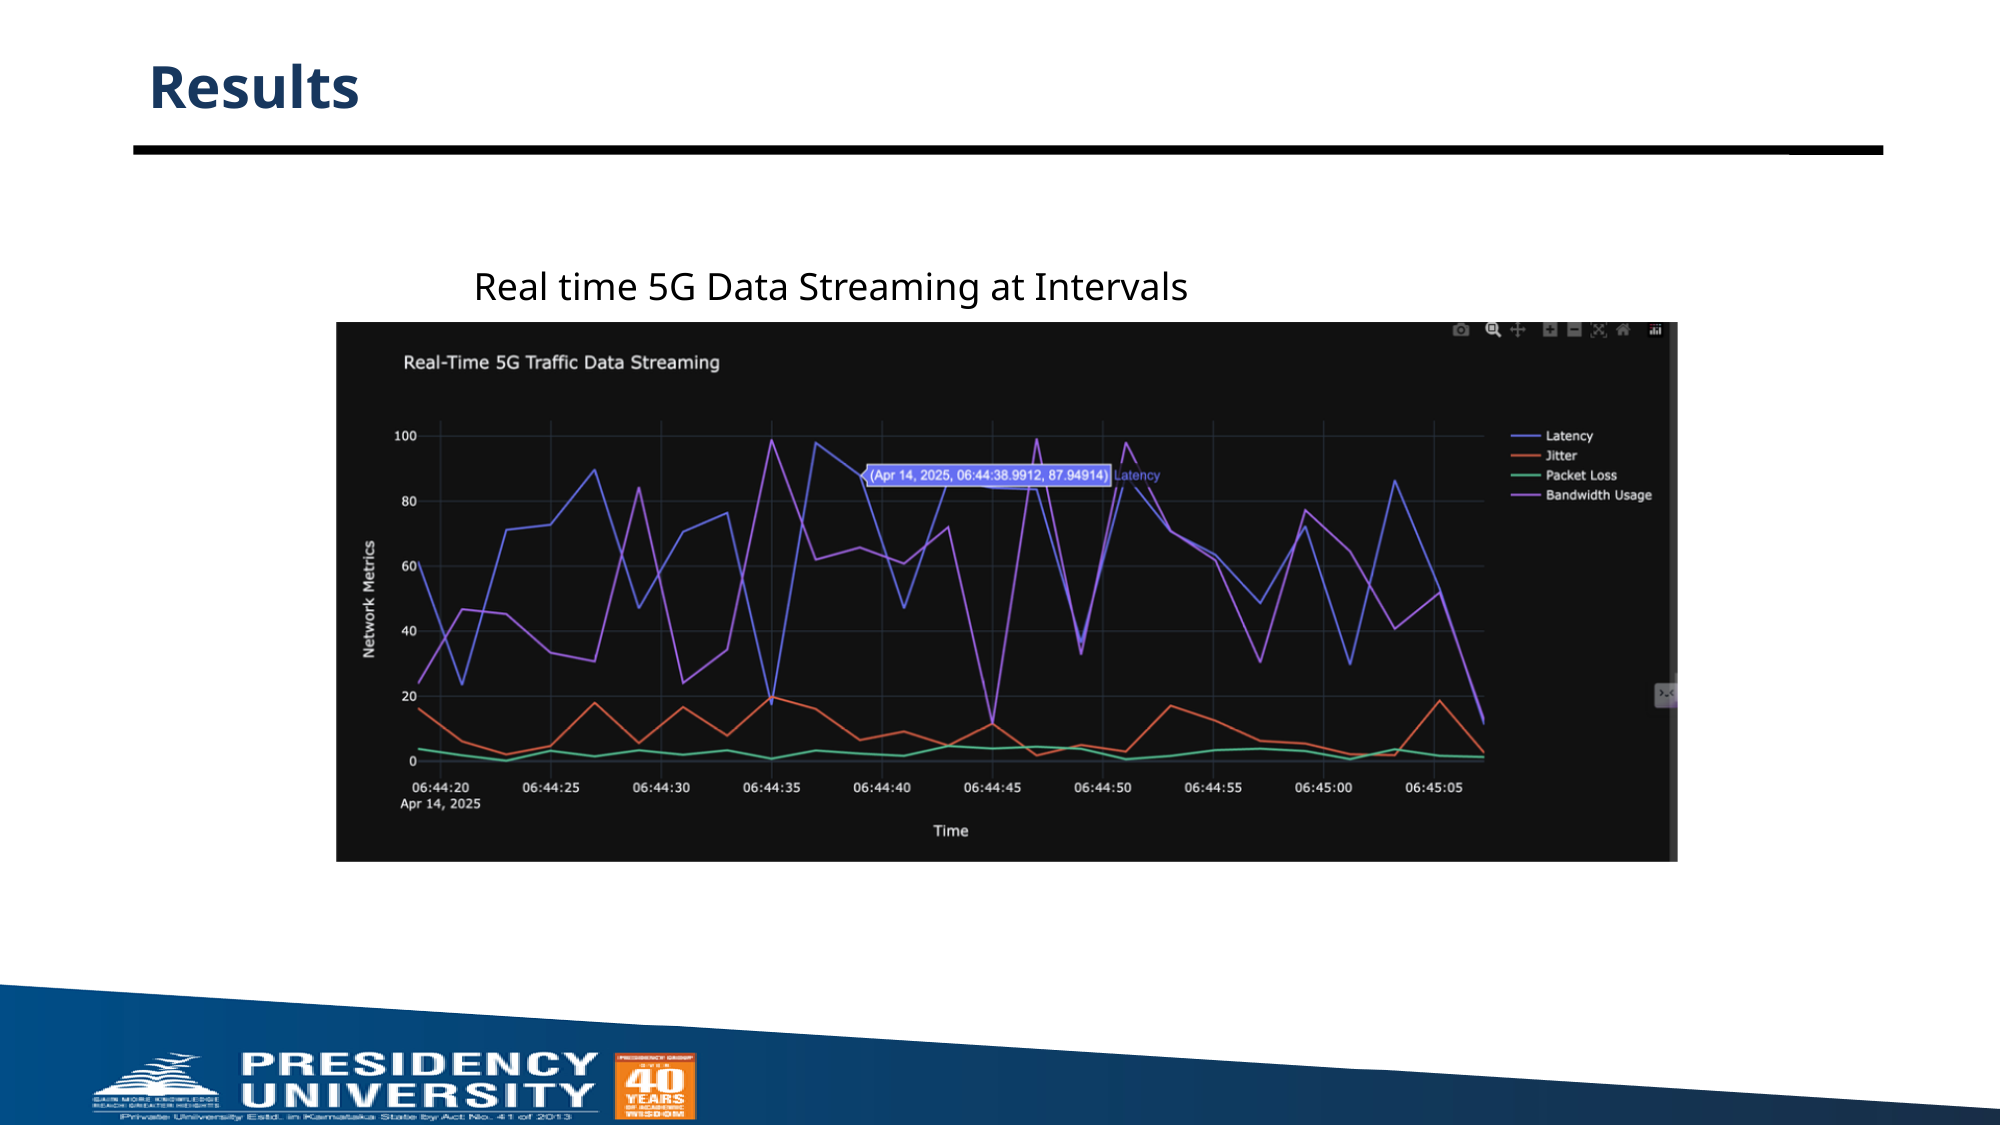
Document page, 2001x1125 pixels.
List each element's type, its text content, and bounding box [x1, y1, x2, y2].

text_box Real time 5G Data Streaming at Intervals [458, 255, 1205, 316]
picture [0, 982, 2000, 1125]
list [330, 321, 1686, 866]
title Results [133, 45, 1884, 125]
